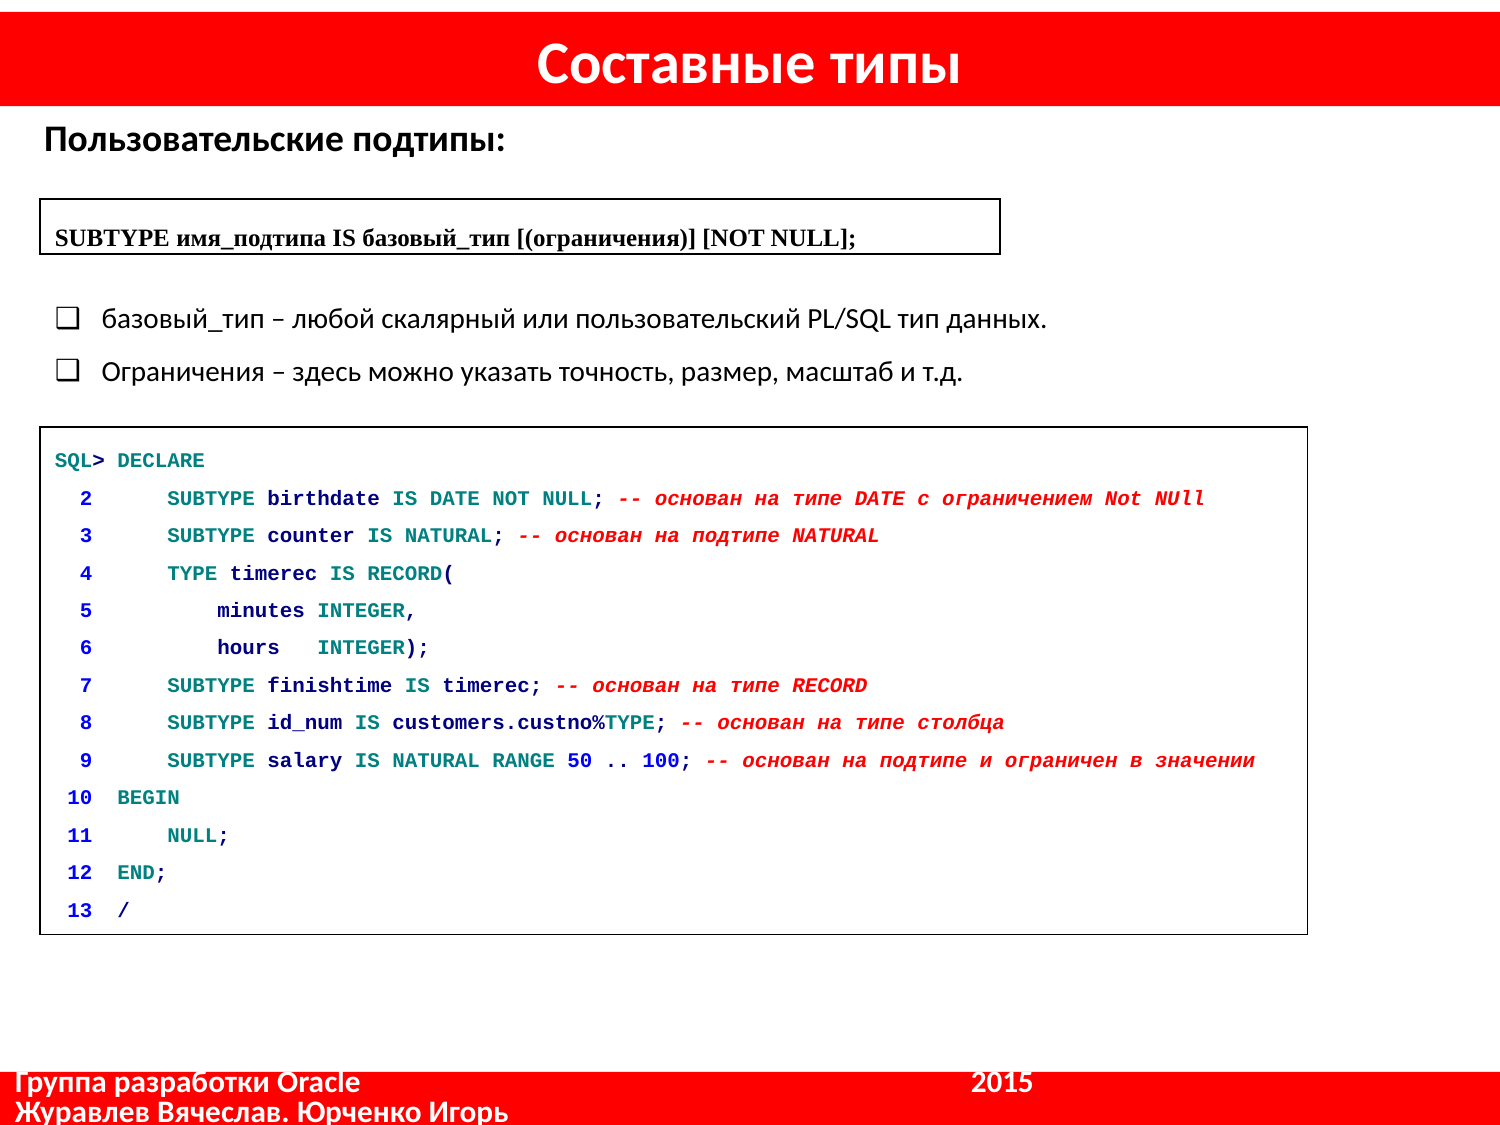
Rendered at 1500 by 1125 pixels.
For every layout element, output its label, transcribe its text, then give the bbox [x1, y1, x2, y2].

text_box SUBTYPE имя_подтипа IS базовый_тип [(ограничения)] [NOT NULL]; [39, 198, 1000, 254]
text_box SQL> DECLARE 2 SUBTYPE birthdate IS DATE NOT NULL; -- основан на типе DATE с ограничением Not NUll 3 SUBTYPE counter IS NATURAL; -- основан на подтипе NATURAL 4 TYPE timerec IS RECORD( 5 minutes INTEGER, 6 hours INTEGER); 7 SUBTYPE finishtime IS timerec; -- основан на типе RECORD 8 SUBTYPE id_num IS customers.custno%TYPE; -- основан на типе столбца 9 SUBTYPE salary IS NATURAL RANGE 50 .. 100; -- основан на подтипе и ограничен в значении 10 BEGIN 11 NULL; 12 END; 13 / [39, 427, 1308, 935]
title Составные типы [0, 11, 1500, 107]
text_box базовый_тип – любой скалярный или пользовательский PL/SQL тип данных. Ограничения – здесь можно указать точность, размер, масштаб и т.д. [39, 274, 1069, 391]
text_box Пользовательские подтипы: [0, 106, 526, 167]
text_box Группа разработки Oracle 2015 Журавлев Вячеслав. Юрченко Игорь [0, 1071, 1500, 1125]
